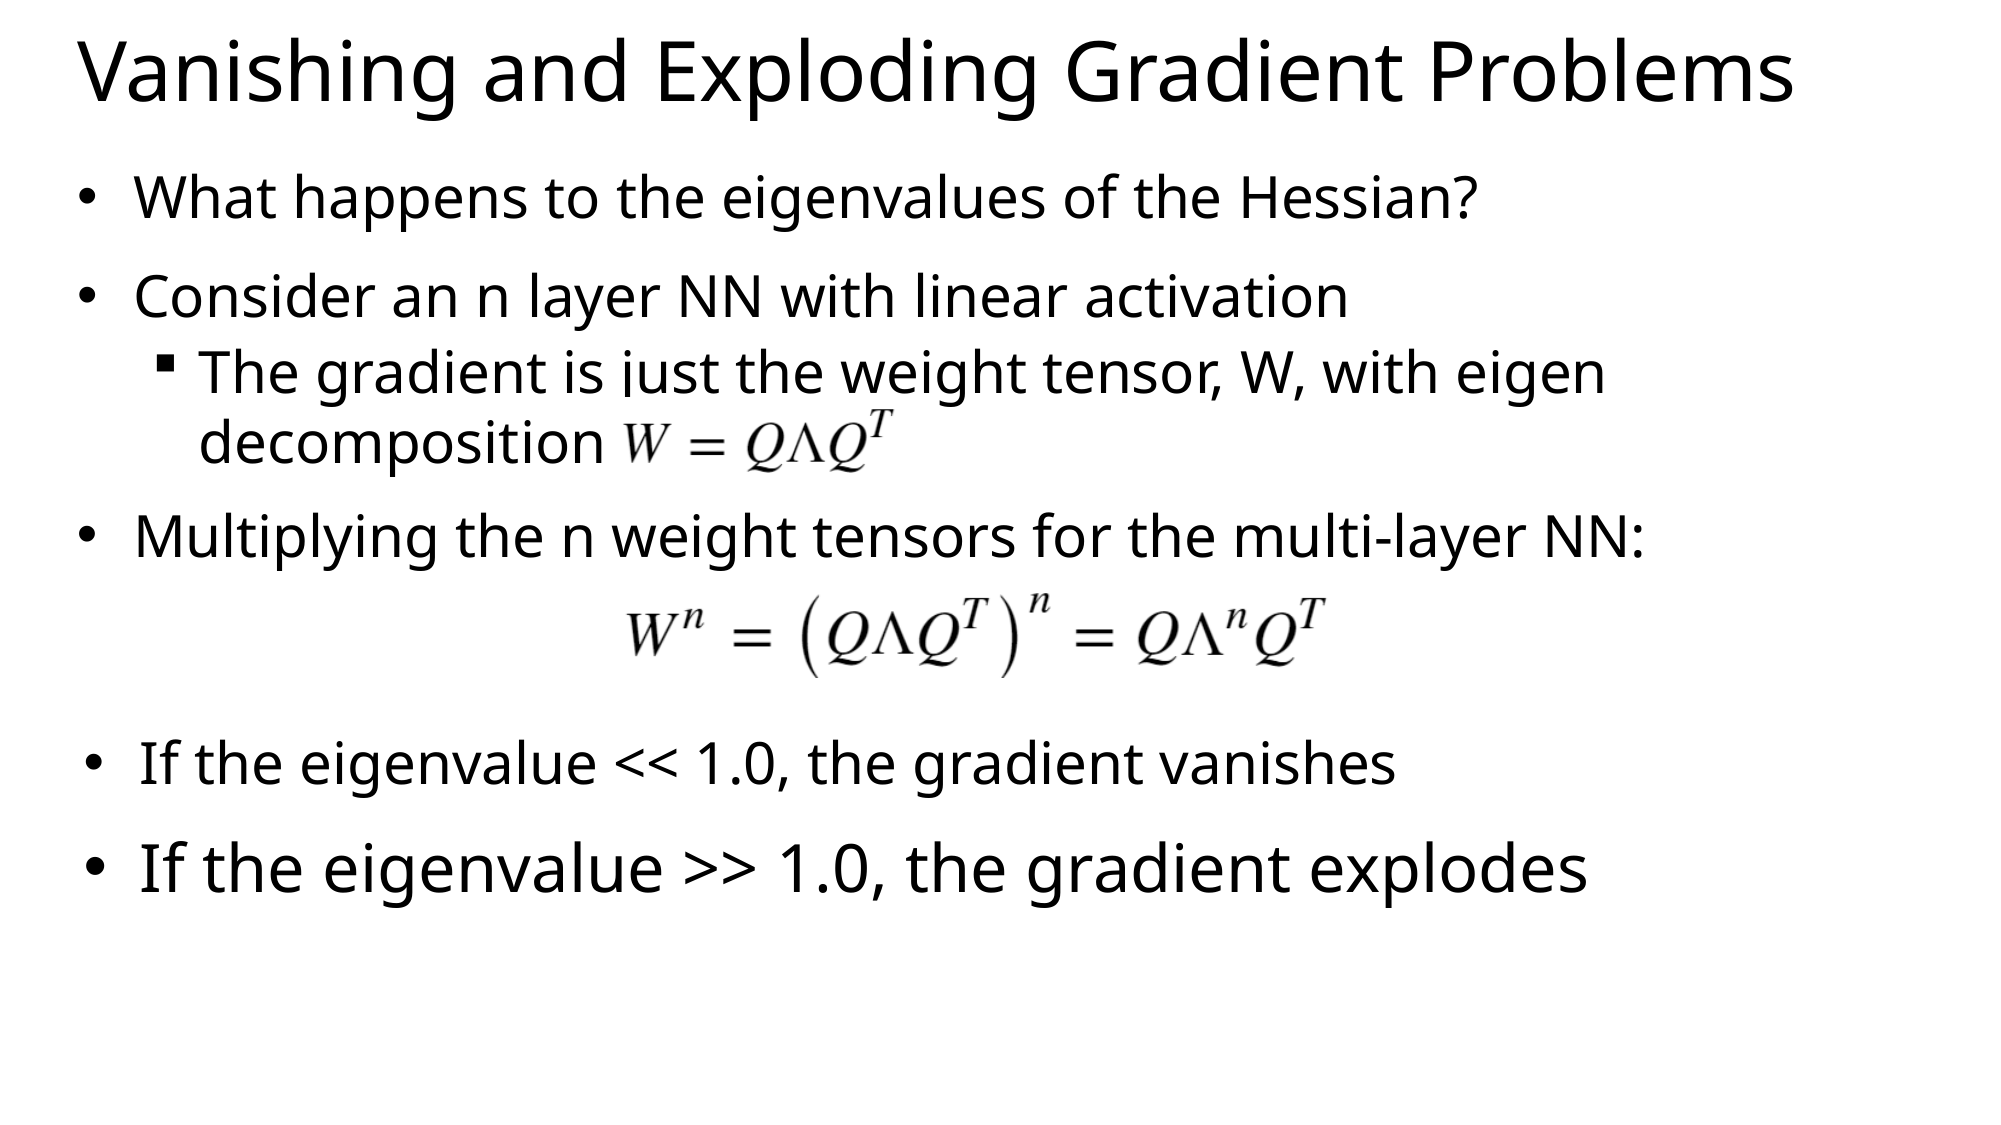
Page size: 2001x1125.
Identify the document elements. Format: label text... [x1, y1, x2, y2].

title Vanishing and Exploding Gradient Problems [62, 29, 1953, 139]
text_box If the eigenvalue << 1.0, the gradient vanishes If the eigenvalue >> 1.0, the gradient explodes [68, 718, 1960, 818]
list What happens to the eigenvalues of the Hessian? Consider an n layer NN with linear activation The gradient is just the weight tensor, W, with eigen decomposition: [62, 152, 1953, 363]
picture [614, 585, 1332, 678]
text_box Multiplying the n weight tensors for the multi-layer NN: [62, 491, 1953, 591]
picture [609, 397, 912, 483]
